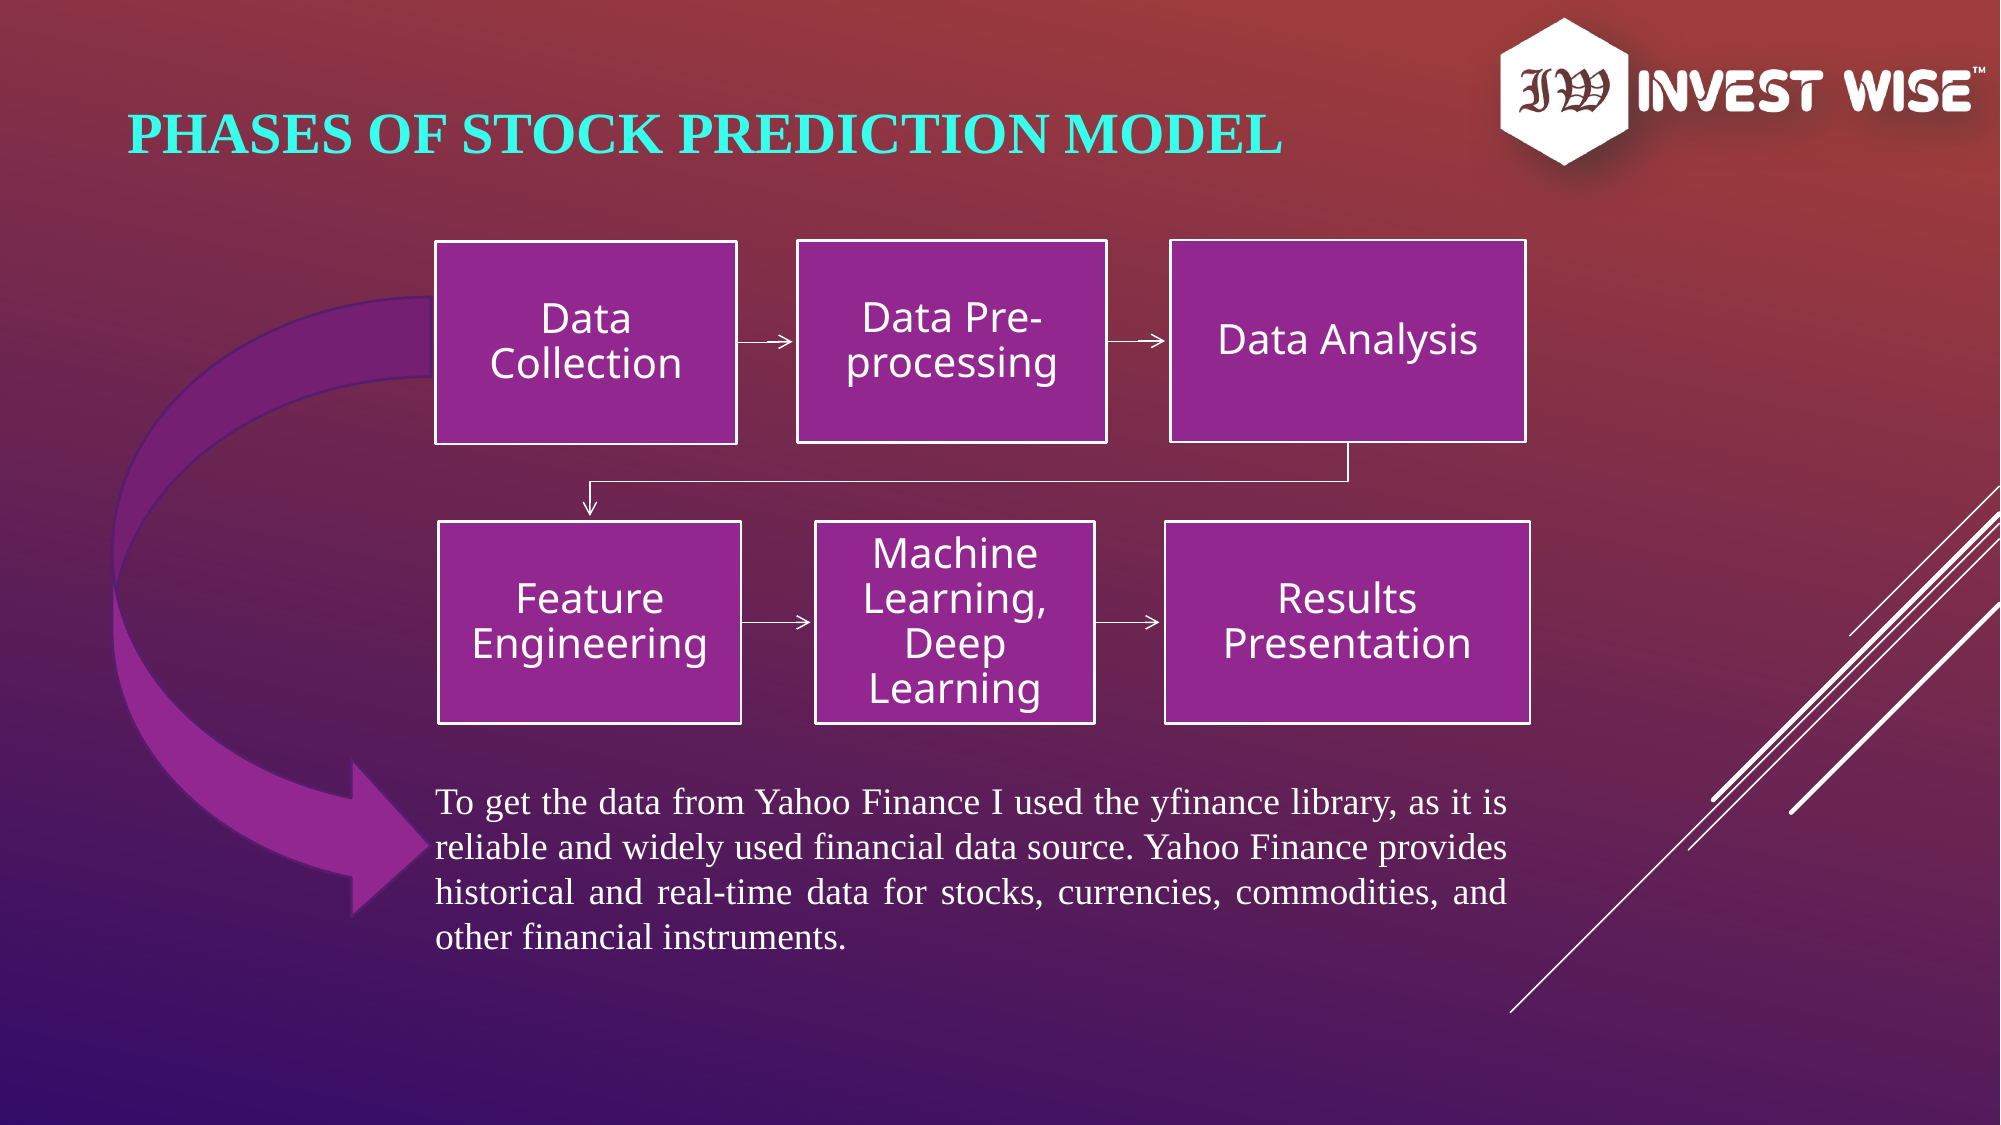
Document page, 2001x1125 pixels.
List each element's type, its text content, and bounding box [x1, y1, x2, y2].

picture [1494, 9, 1990, 174]
text_box [110, 295, 433, 919]
title Phases of Stock prediction model [1556, 222, 1763, 229]
text_box To get the data from Yahoo Finance I used the yfinance library, as it is reliable and widely used financial data source. Yahoo Finance provides historical and real-time data for stocks, currencies, commodities, and other financial instruments. [420, 769, 1524, 965]
title Phases of Stock prediction model [112, 32, 1481, 229]
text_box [435, 187, 1556, 778]
